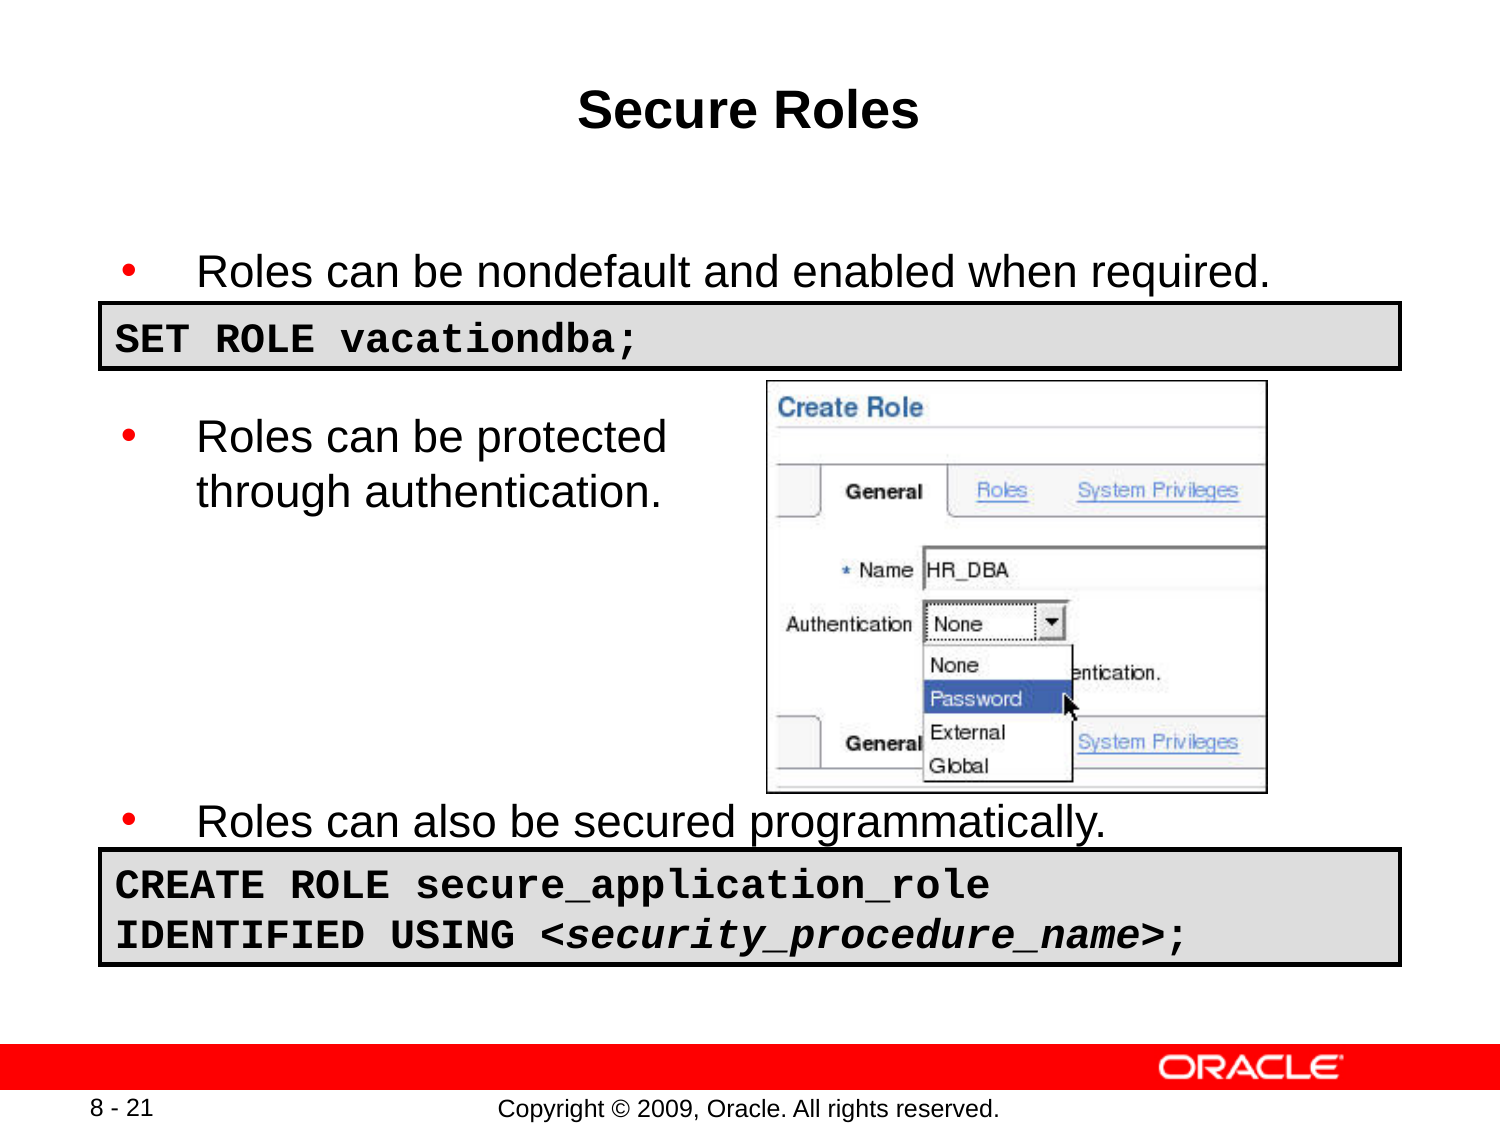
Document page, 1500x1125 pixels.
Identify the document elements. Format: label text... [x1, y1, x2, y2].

list Roles can be nondefault and enabled when required. Roles can be protected through authentication. Roles can also be secured programmatically. [99, 369, 1400, 904]
list Roles can be nondefault and enabled when required. Roles can be protected through authentication. Roles can also be secured programmatically. [99, 239, 1400, 303]
picture [766, 380, 1268, 795]
picture [0, 1044, 1500, 1090]
title Secure Roles [99, 71, 1400, 217]
text_box SET ROLE vacationdba; [99, 303, 1400, 369]
text_box CREATE ROLE secure_application_role IDENTIFIED USING <security_procedure_name>; [99, 904, 1400, 965]
